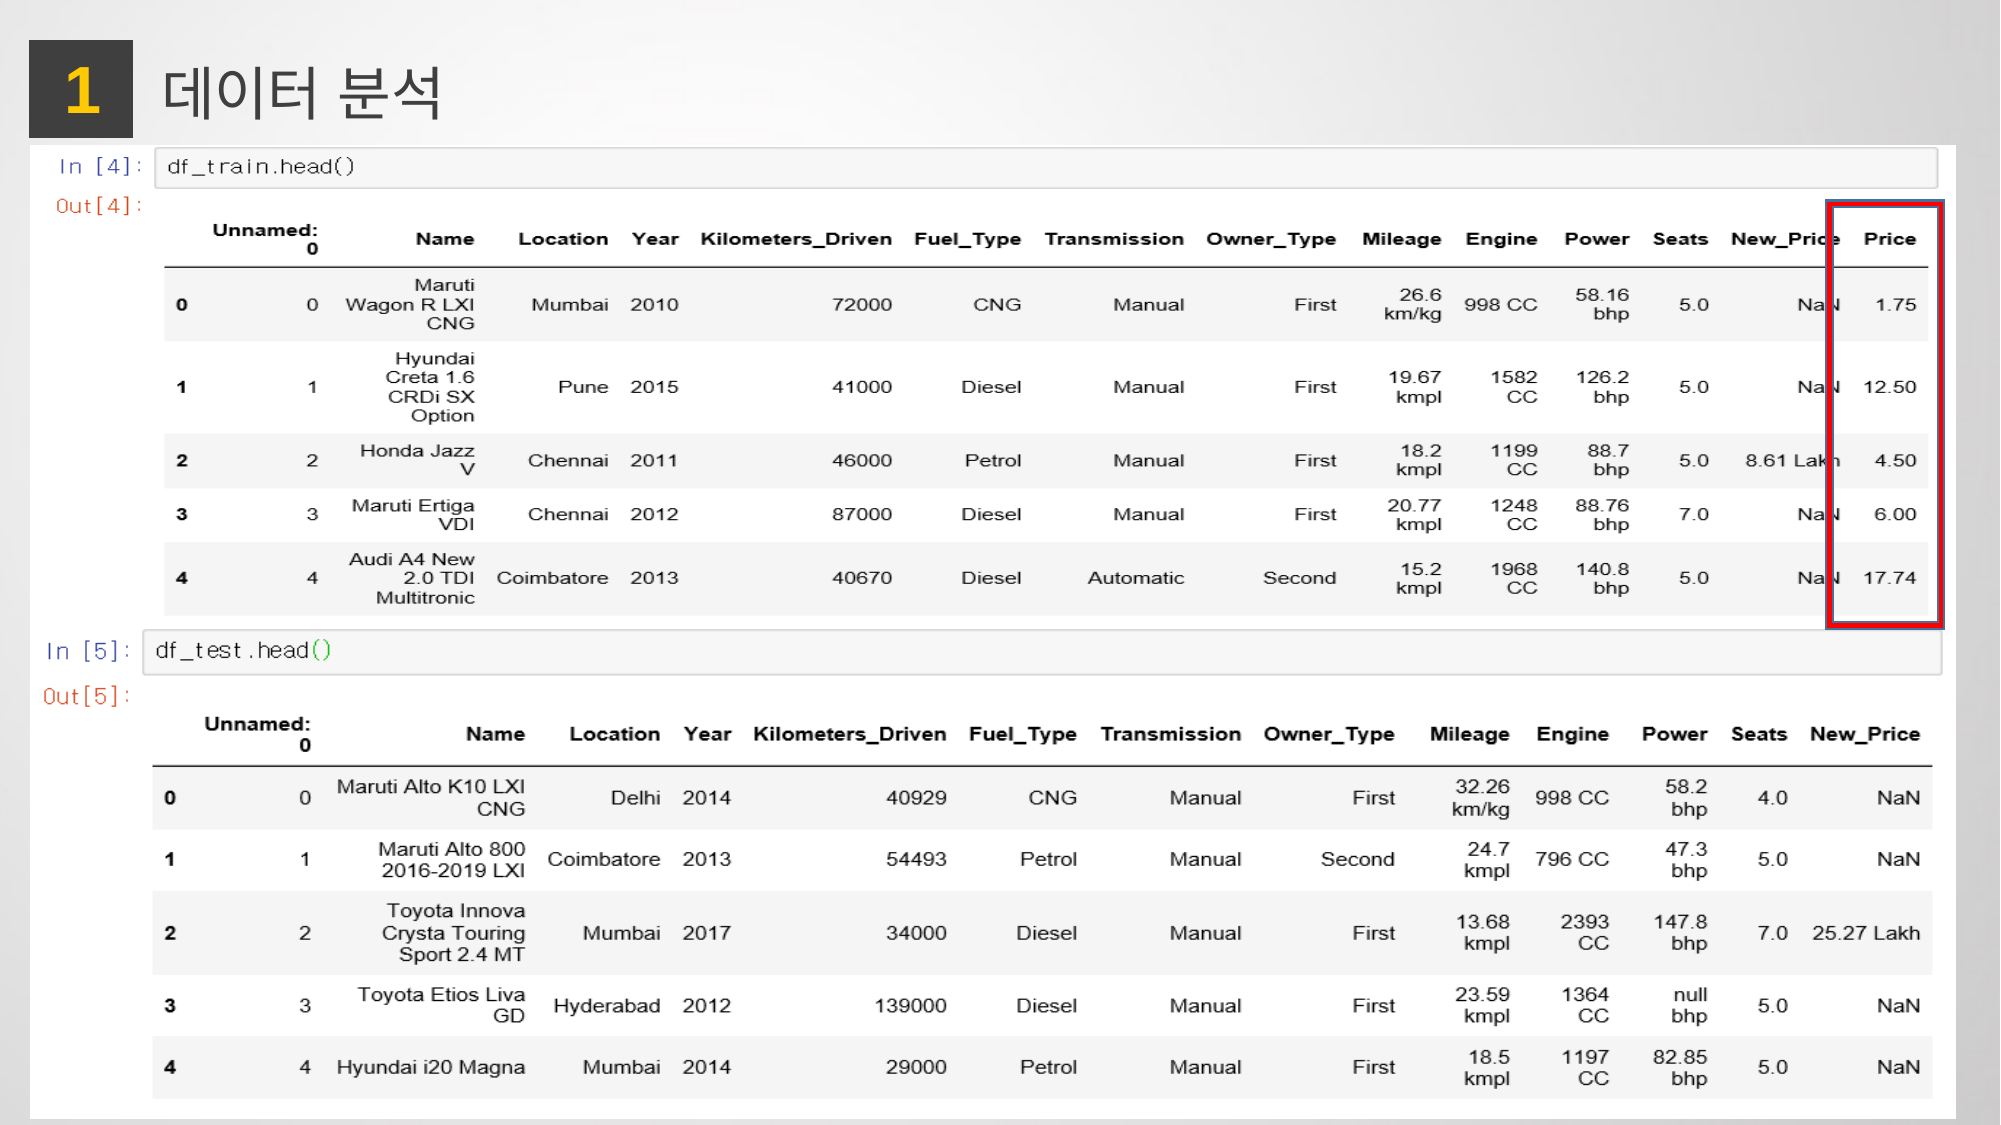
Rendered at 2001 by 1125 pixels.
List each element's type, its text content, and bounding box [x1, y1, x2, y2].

text_box 1 [49, 39, 113, 134]
text_box [29, 40, 133, 138]
text_box 데이터 분석 [146, 49, 460, 135]
picture [0, 0, 2000, 1125]
